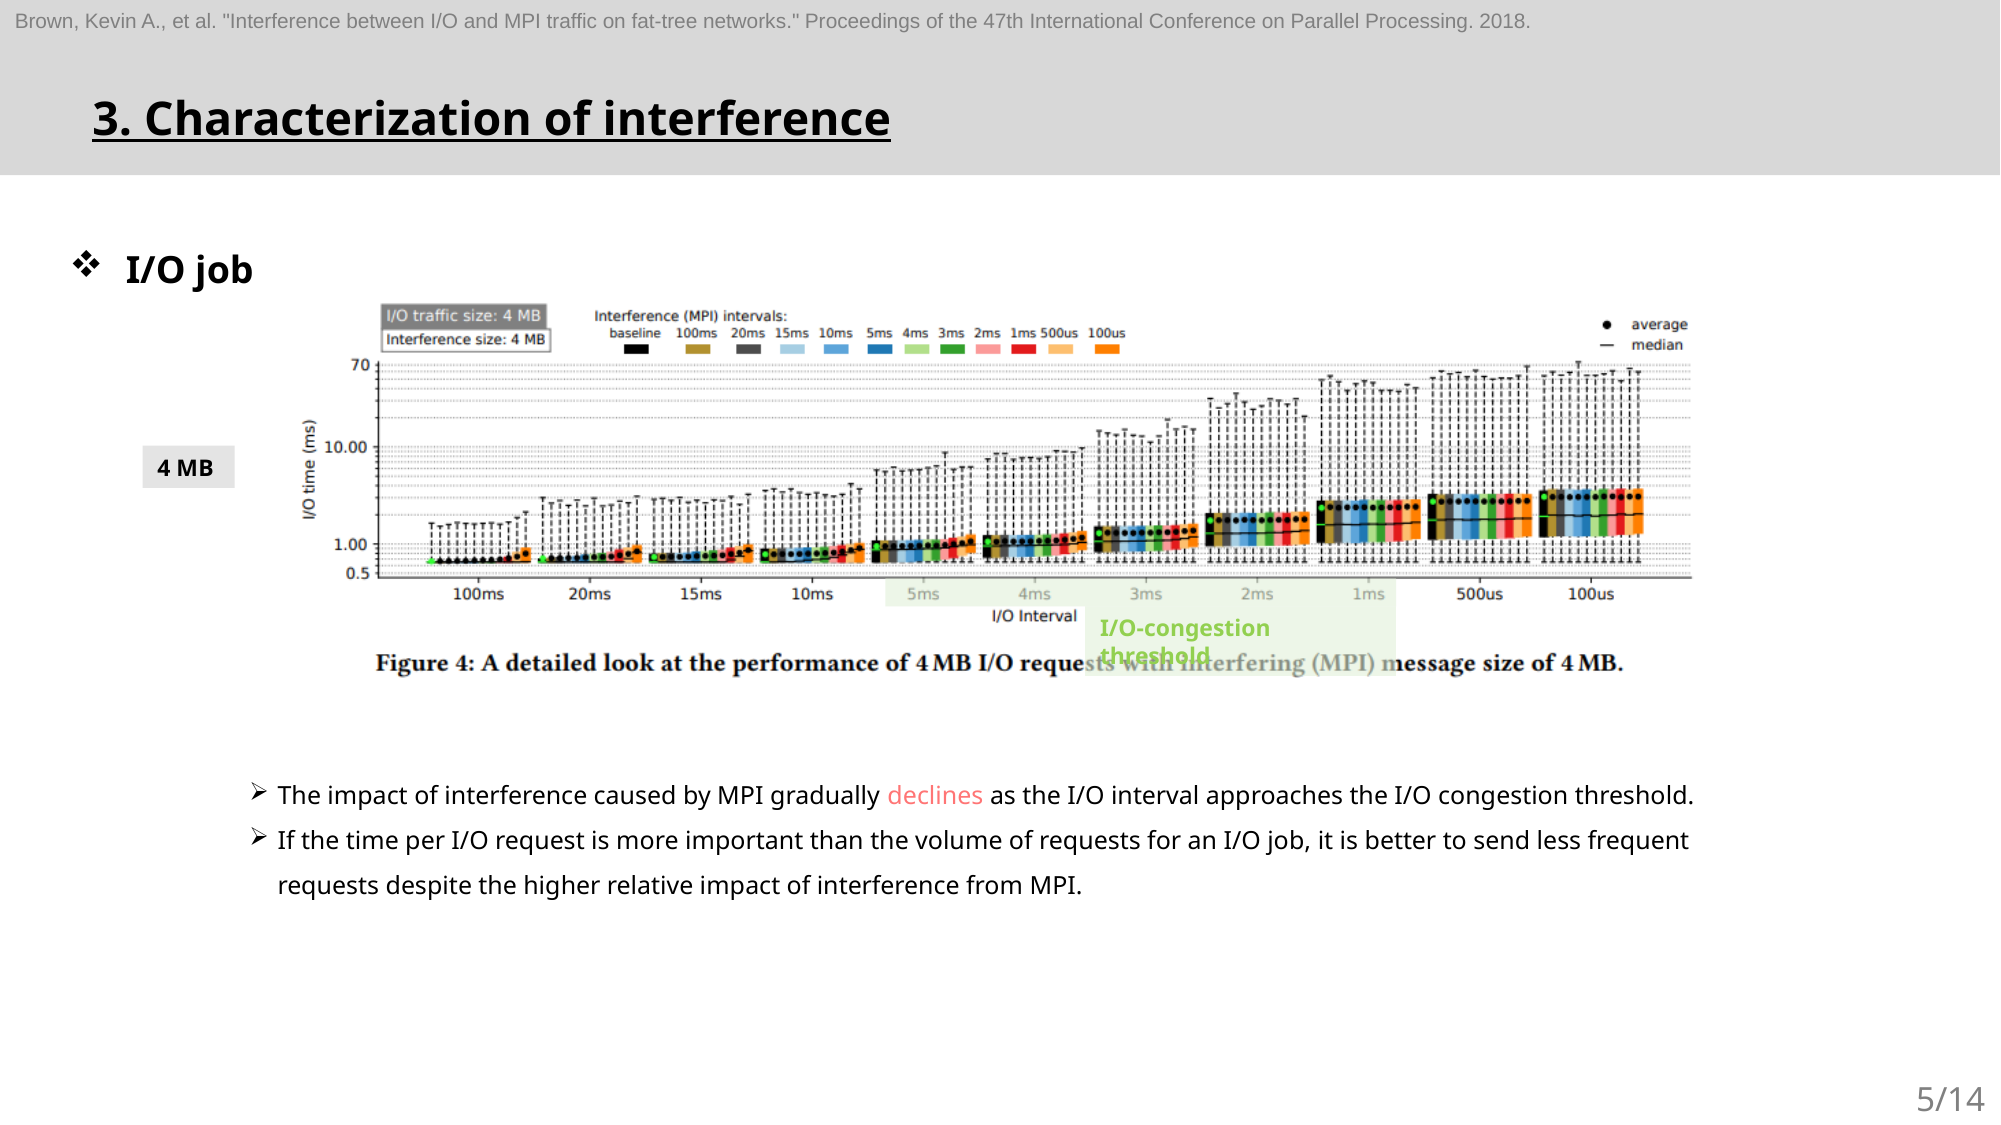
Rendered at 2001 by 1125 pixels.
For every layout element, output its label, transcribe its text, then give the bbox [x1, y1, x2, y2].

text_box 4 MB [142, 445, 235, 488]
text_box Brown, Kevin A., et al. "Interference between I/O and MPI traffic on fat-tree networks." Proceedings of the 47th International Conference on Parallel Processing. 2018. [0, 0, 1613, 40]
title 3. Characterization of interference [77, 65, 945, 176]
picture [293, 291, 1707, 686]
text_box The impact of interference caused by MPI gradually declines as the I/O interval approaches the I/O congestion threshold. If the time per I/O request is more important than the volume of requests for an I/O job, it is better to send less frequent requests despite the higher relative impact of interference from MPI. [234, 757, 1799, 907]
text_box I/O job [54, 216, 836, 299]
